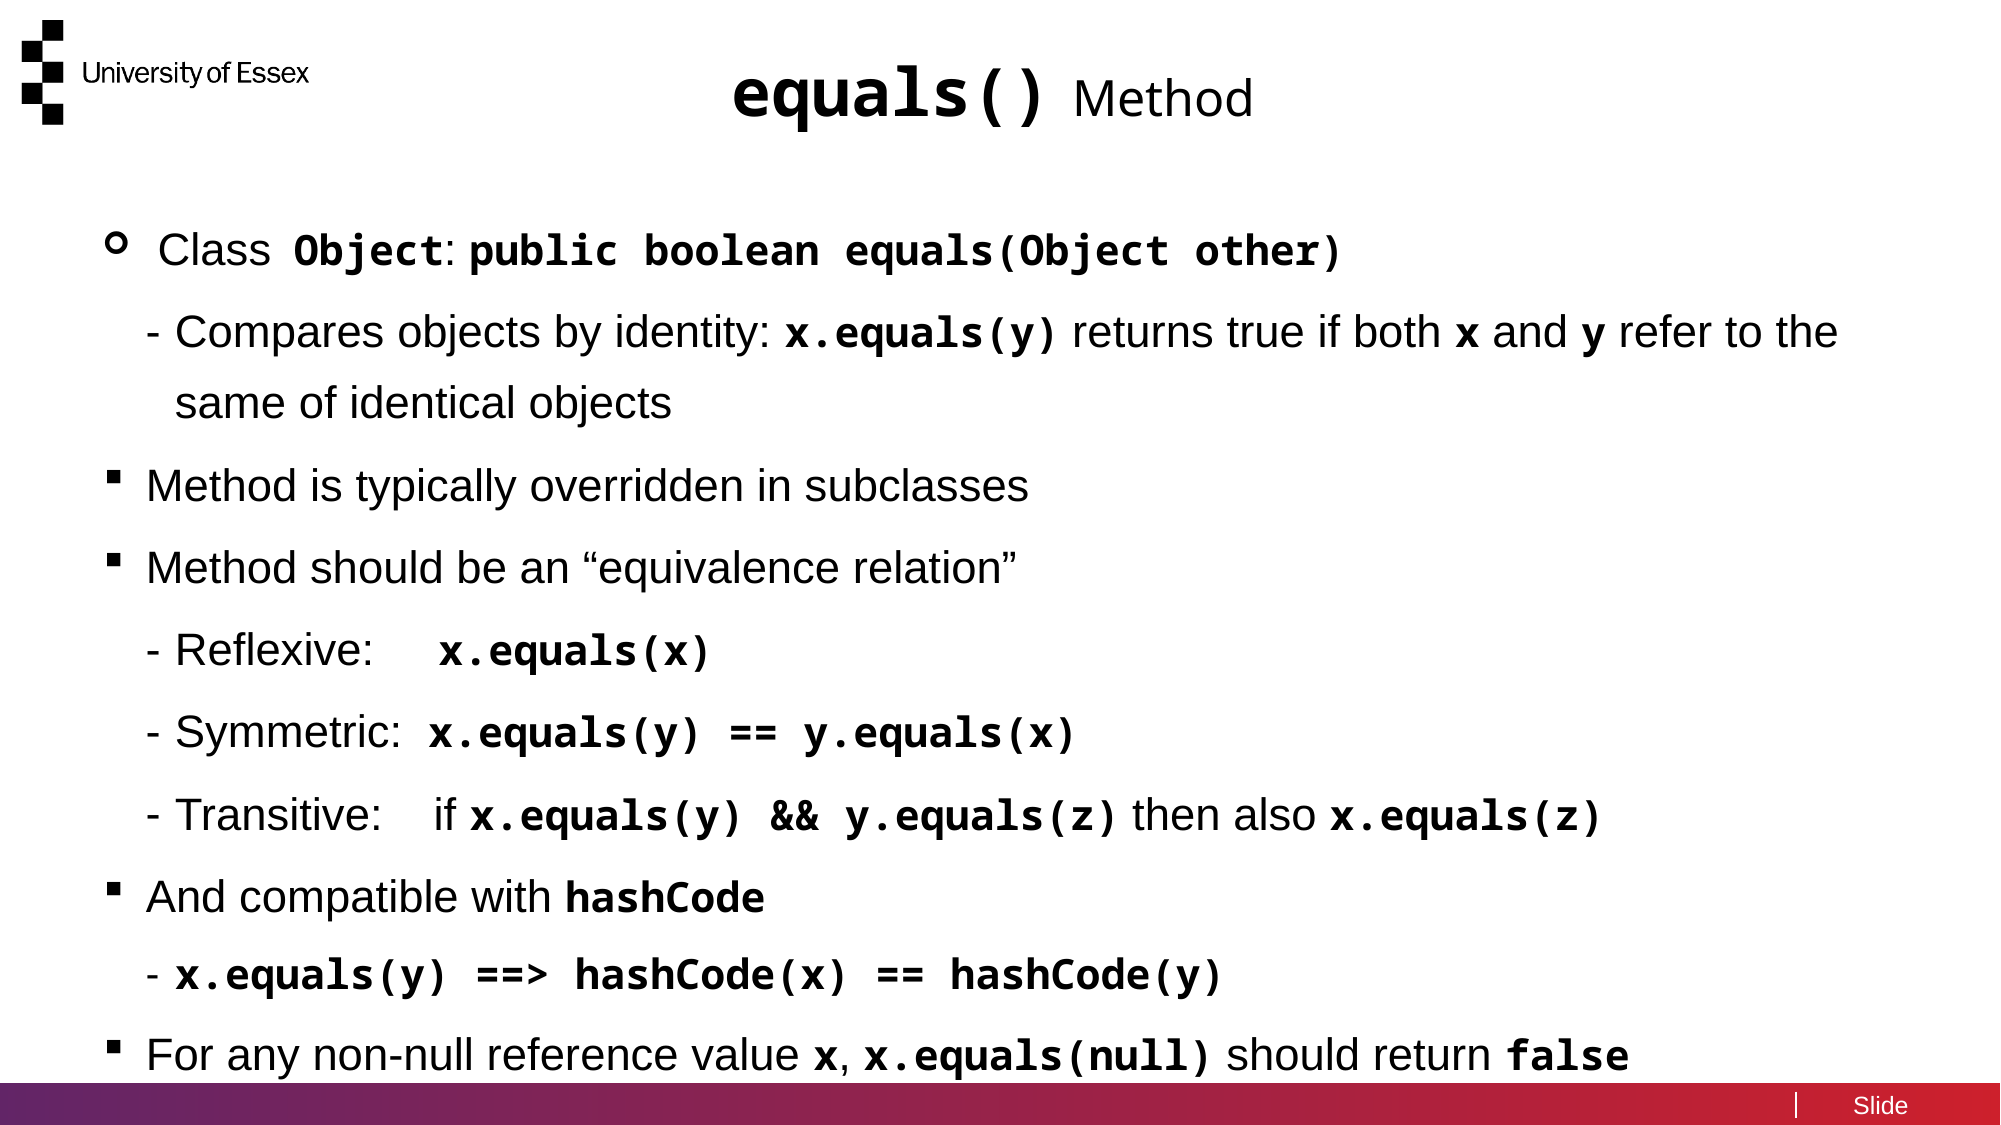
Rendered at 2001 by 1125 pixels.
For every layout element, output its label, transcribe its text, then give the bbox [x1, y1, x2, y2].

title equals() Method [102, 0, 1906, 157]
picture [0, 0, 102, 146]
list Class Object: public boolean equals(Object other) Compares objects by identity: x.equals(y) returns true if both x and y refer to the same of identical objects Method is typically overridden in subclasses Method should be an “equivalence relation” Reflexive: x.equals(x) Symmetric: x.equals(y) == y.equals(x) Transitive: if x.equals(y) && y.equals(z) then also x.equals(z) And compatible with hashCode x.equals(y) ==> hashCode(x) == hashCode(y) For any non-null reference value x, x.equals(null) should return false [102, 196, 1868, 1094]
